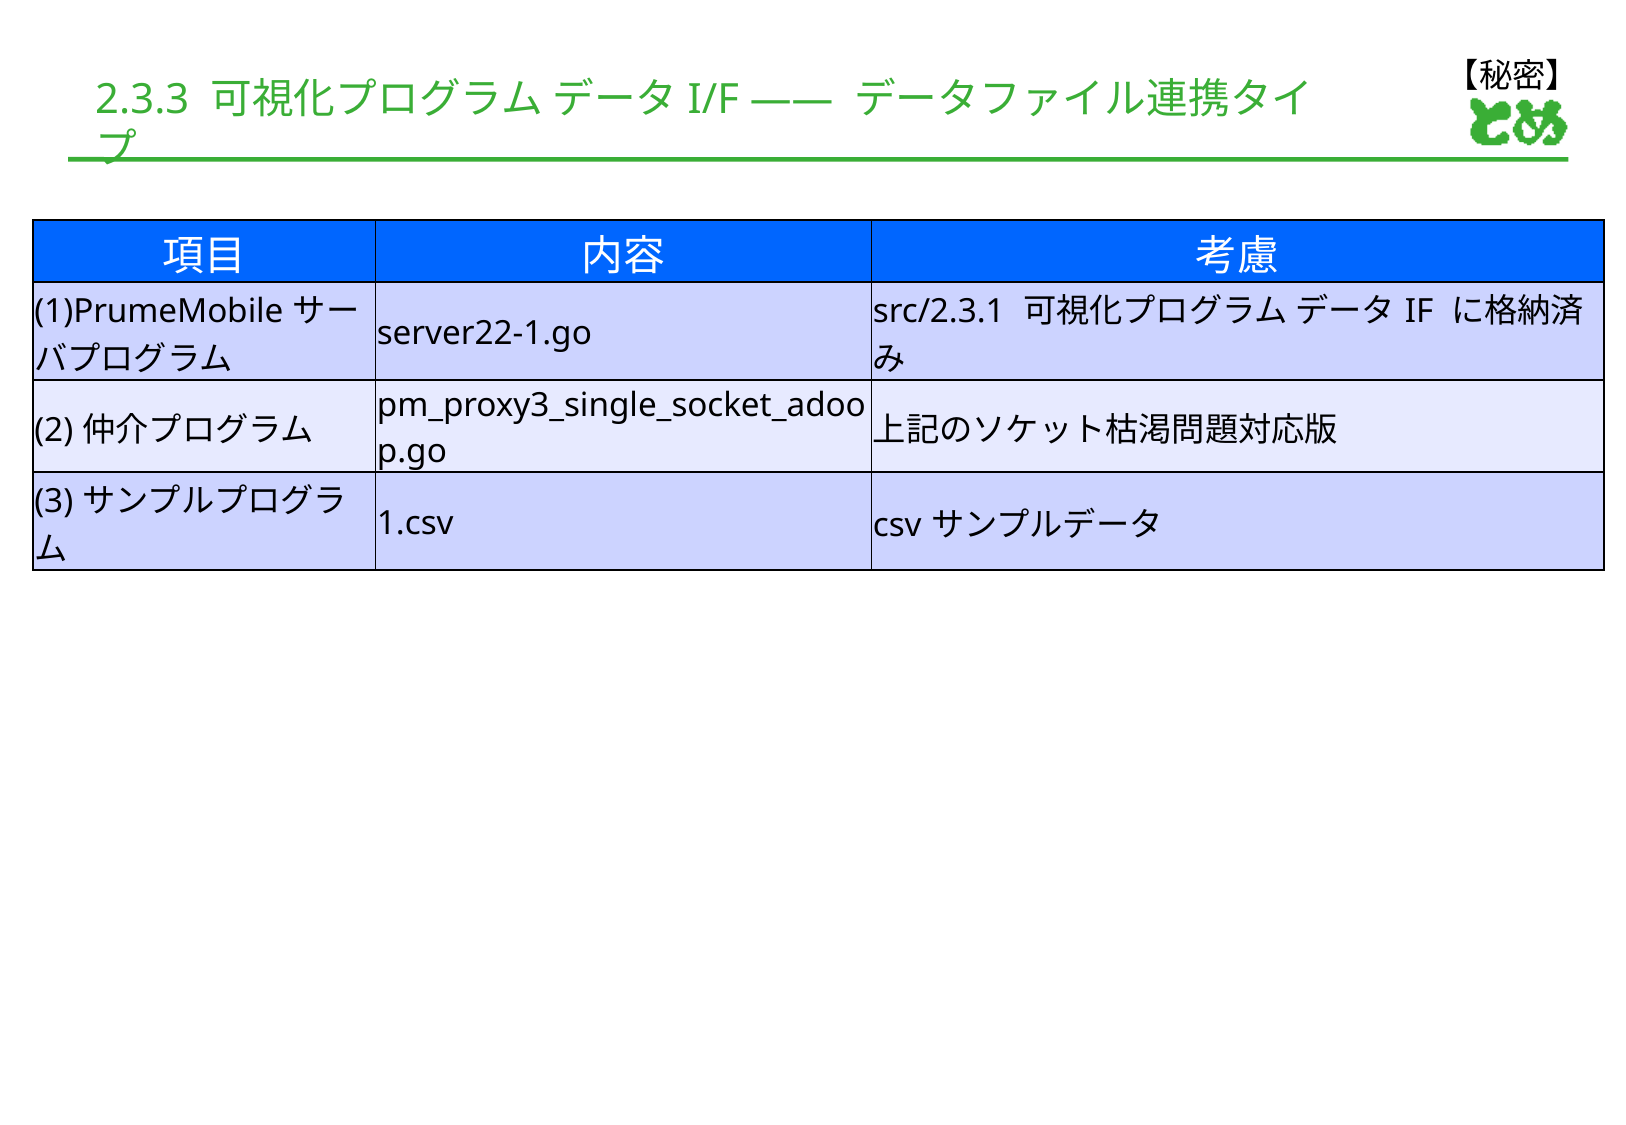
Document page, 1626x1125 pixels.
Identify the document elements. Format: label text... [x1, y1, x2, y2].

table_header 項目 [34, 221, 375, 281]
table_cell server22-1.go [376, 283, 871, 379]
table_cell csvサンプルデータ [872, 473, 1603, 569]
picture [1450, 94, 1590, 160]
table_cell pm_proxy3_single_socket_adoop.go [376, 381, 871, 471]
table_header 考慮 [872, 221, 1603, 281]
table_cell 1.csv [376, 473, 871, 569]
table_cell 上記のソケット枯渇問題対応版 [872, 381, 1603, 471]
table_header 内容 [376, 221, 871, 281]
title 2.3.3 可視化プログラム データI/F ―― データファイル連携タイプ [80, 78, 1363, 166]
table_cell (3)サンプルプログラム [34, 473, 375, 569]
table_cell (1)PrumeMobileサーバプログラム [34, 283, 375, 379]
table_cell (2)仲介プログラム [34, 381, 375, 471]
slide_number 【秘密】 [1214, 46, 1594, 94]
table_cell src/2.3.1 可視化プログラム データIF に格納済み [872, 283, 1603, 379]
